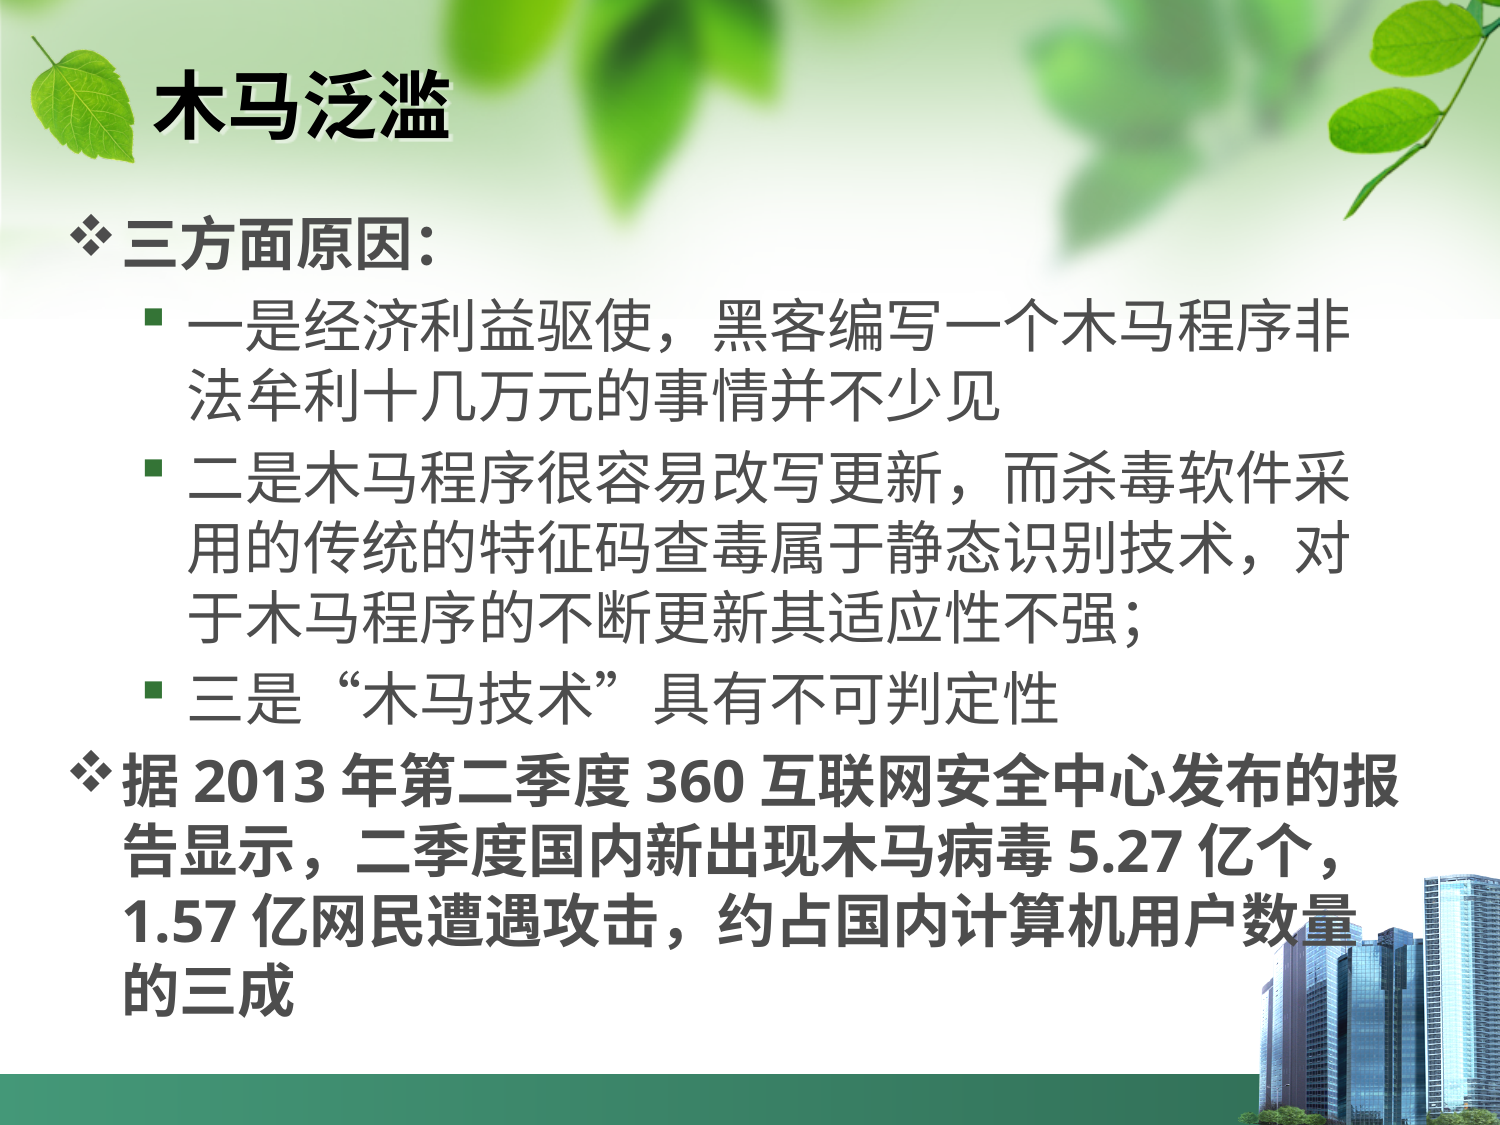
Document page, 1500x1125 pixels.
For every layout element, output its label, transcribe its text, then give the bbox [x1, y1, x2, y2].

title 木马泛滥 [137, 57, 1325, 150]
list 三方面原因： 一是经济利益驱使，黑客编写一个木马程序非法牟利十几万元的事情并不少见 二是木马程序很容易改写更新，而杀毒软件采用的传统的特征码查毒属于静态识别技术，对于木马程序的不断更新其适应性不强； 三是“木马技术”具有不可判定性 据2013年第二季度360互联网安全中心发布的报告显示，二季度国内新出现木马病毒5.27亿个，1.57亿网民遭遇攻击，约占国内计算机用户数量的三成 [50, 200, 1425, 1038]
picture [0, 0, 1500, 319]
